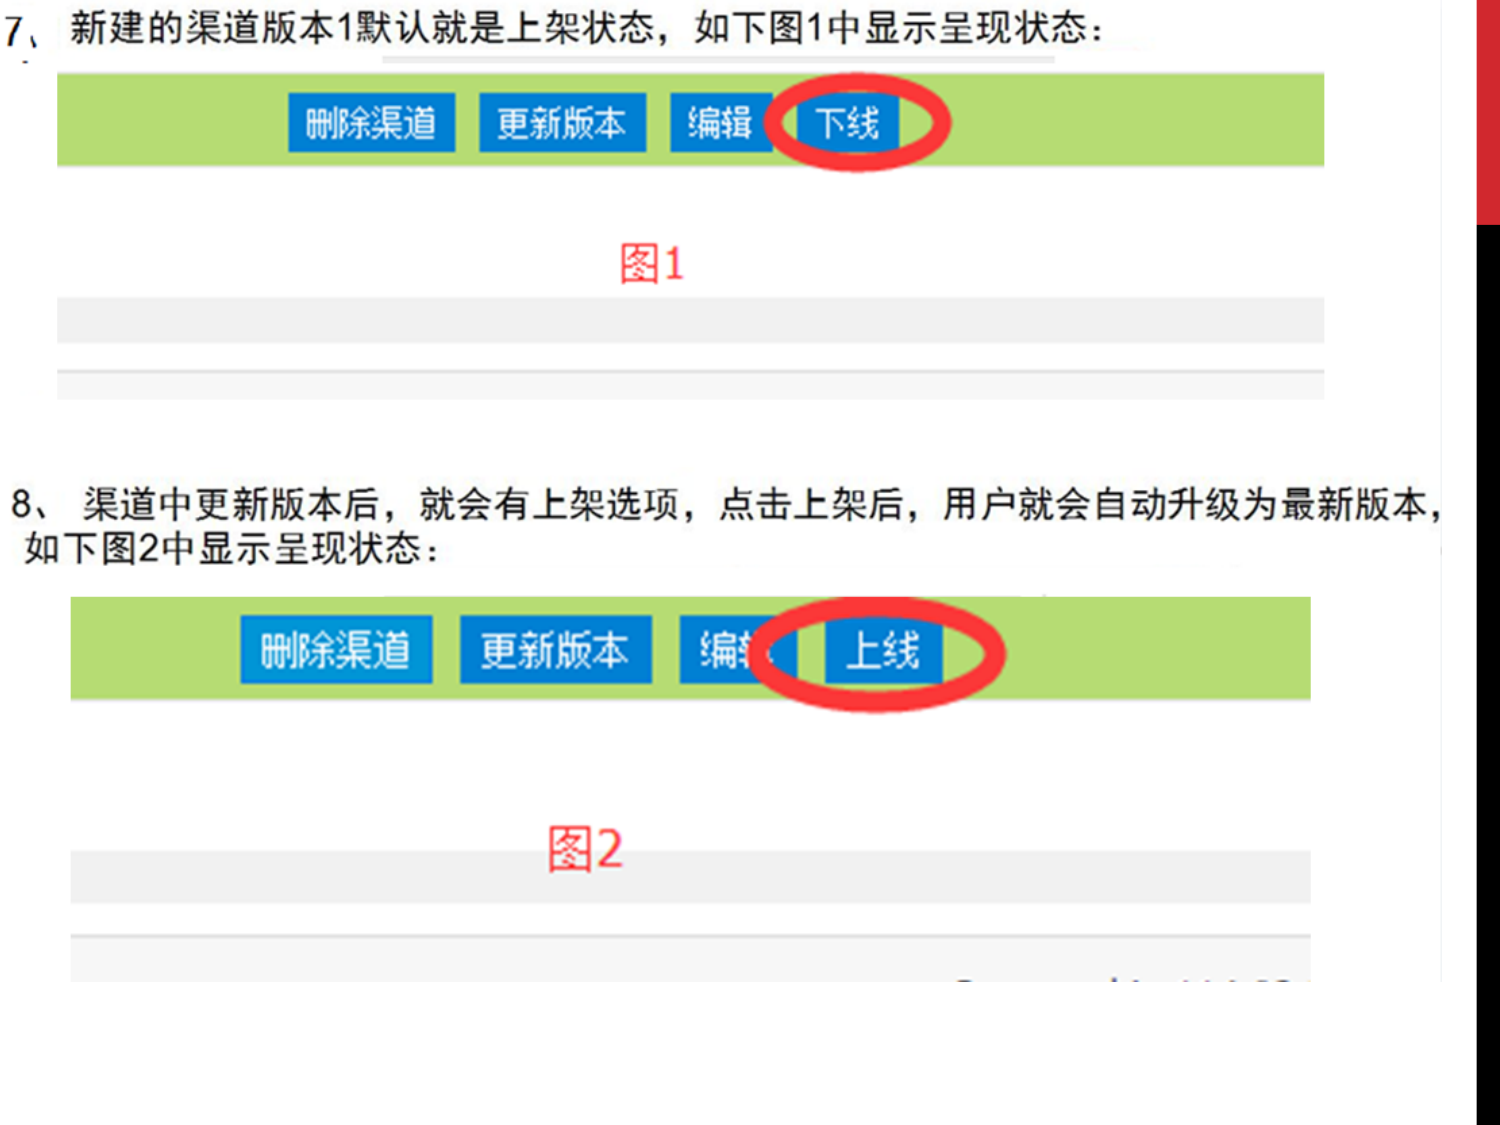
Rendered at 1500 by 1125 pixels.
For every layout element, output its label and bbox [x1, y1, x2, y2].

picture [2, 0, 1442, 983]
